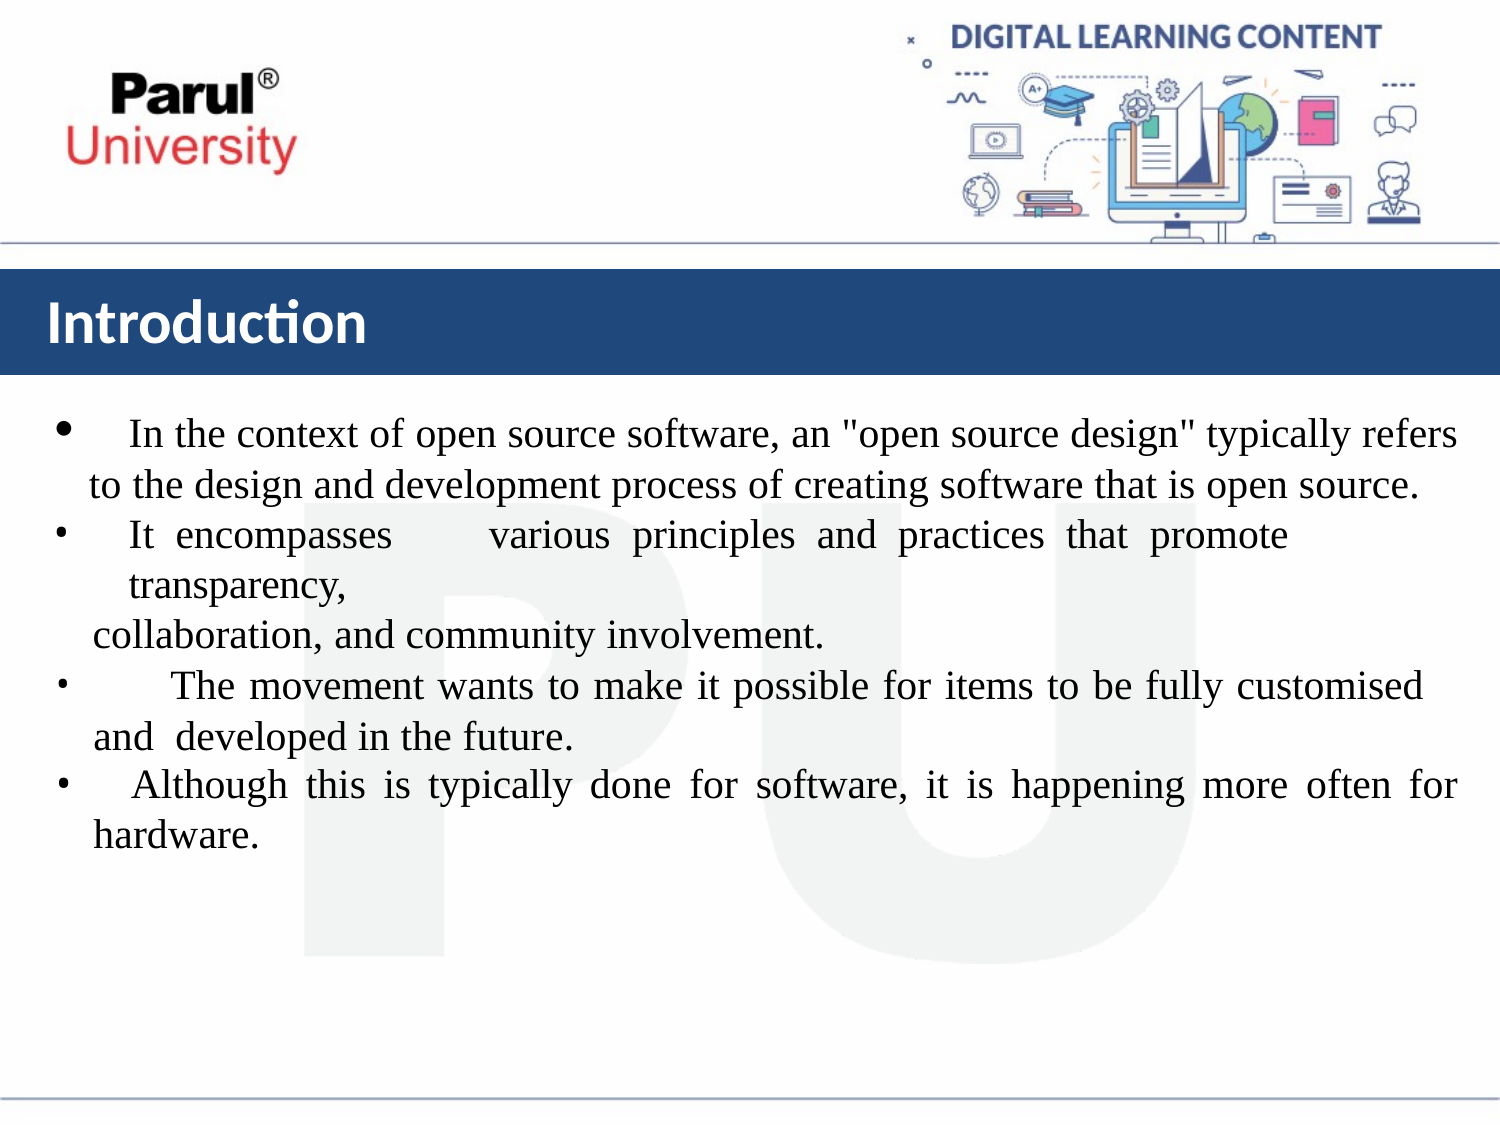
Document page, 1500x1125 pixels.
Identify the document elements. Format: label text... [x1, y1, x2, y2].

picture [0, 0, 1500, 269]
text_box In the context of open source software, an "open source design" typically refers to the design and development process of creating software that is open source. It encompasses various principles and practices that promote transparency, collaboration, and community involvement. The movement wants to make it possible for items to be fully customised and developed in the future. Although this is typically done for software, it is happening more often for hardware. [53, 402, 1459, 906]
title Introduction [44, 278, 374, 469]
picture [0, 375, 1500, 1125]
